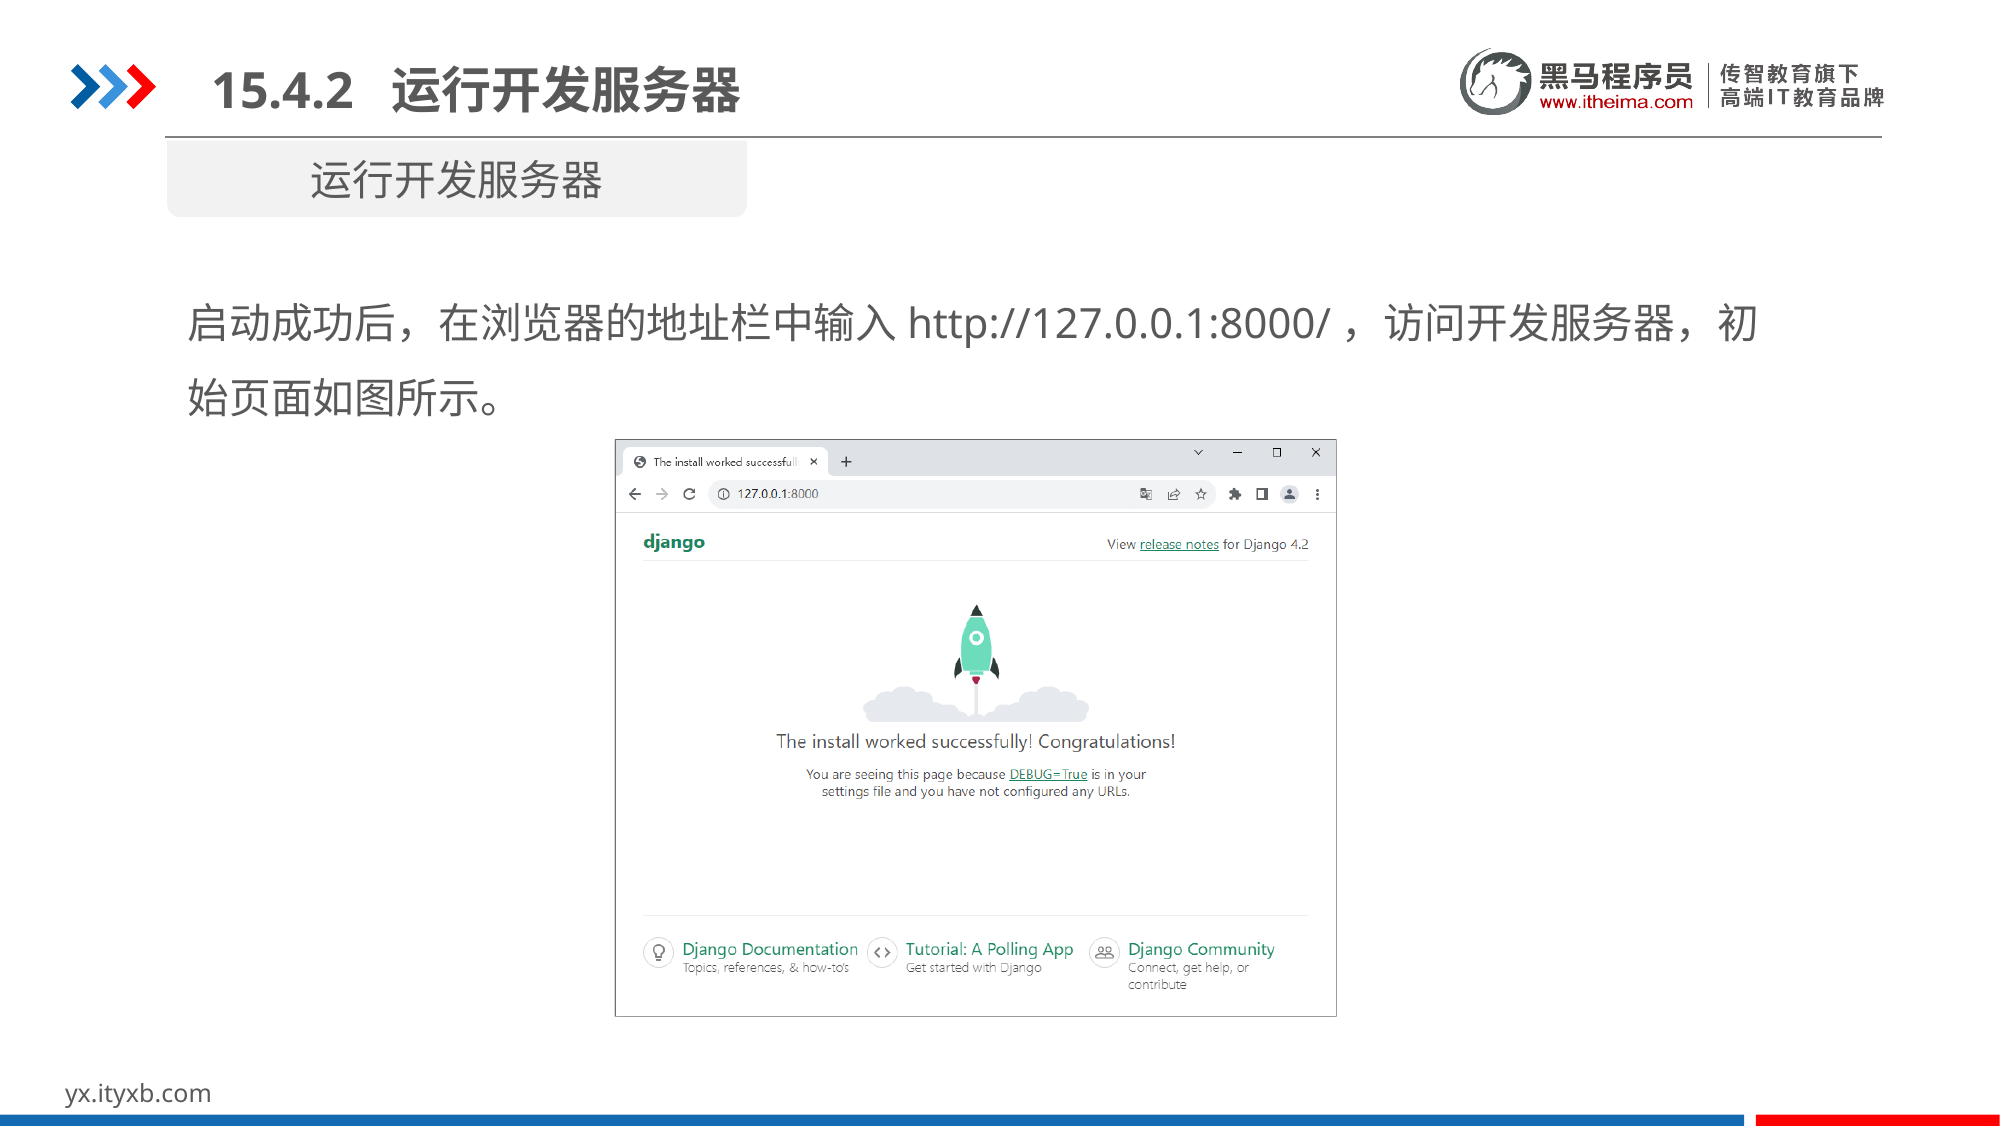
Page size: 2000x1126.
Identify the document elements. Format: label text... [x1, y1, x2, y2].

text_box 启动成功后，在浏览器的地址栏中输入http://127.0.0.1:8000/，访问开发服务器，初始页面如图所示。 [172, 264, 1779, 440]
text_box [166, 140, 748, 218]
text_box 15.4.2 运行开发服务器 [196, 42, 1008, 136]
picture [1460, 48, 1887, 115]
picture [613, 439, 1338, 1017]
